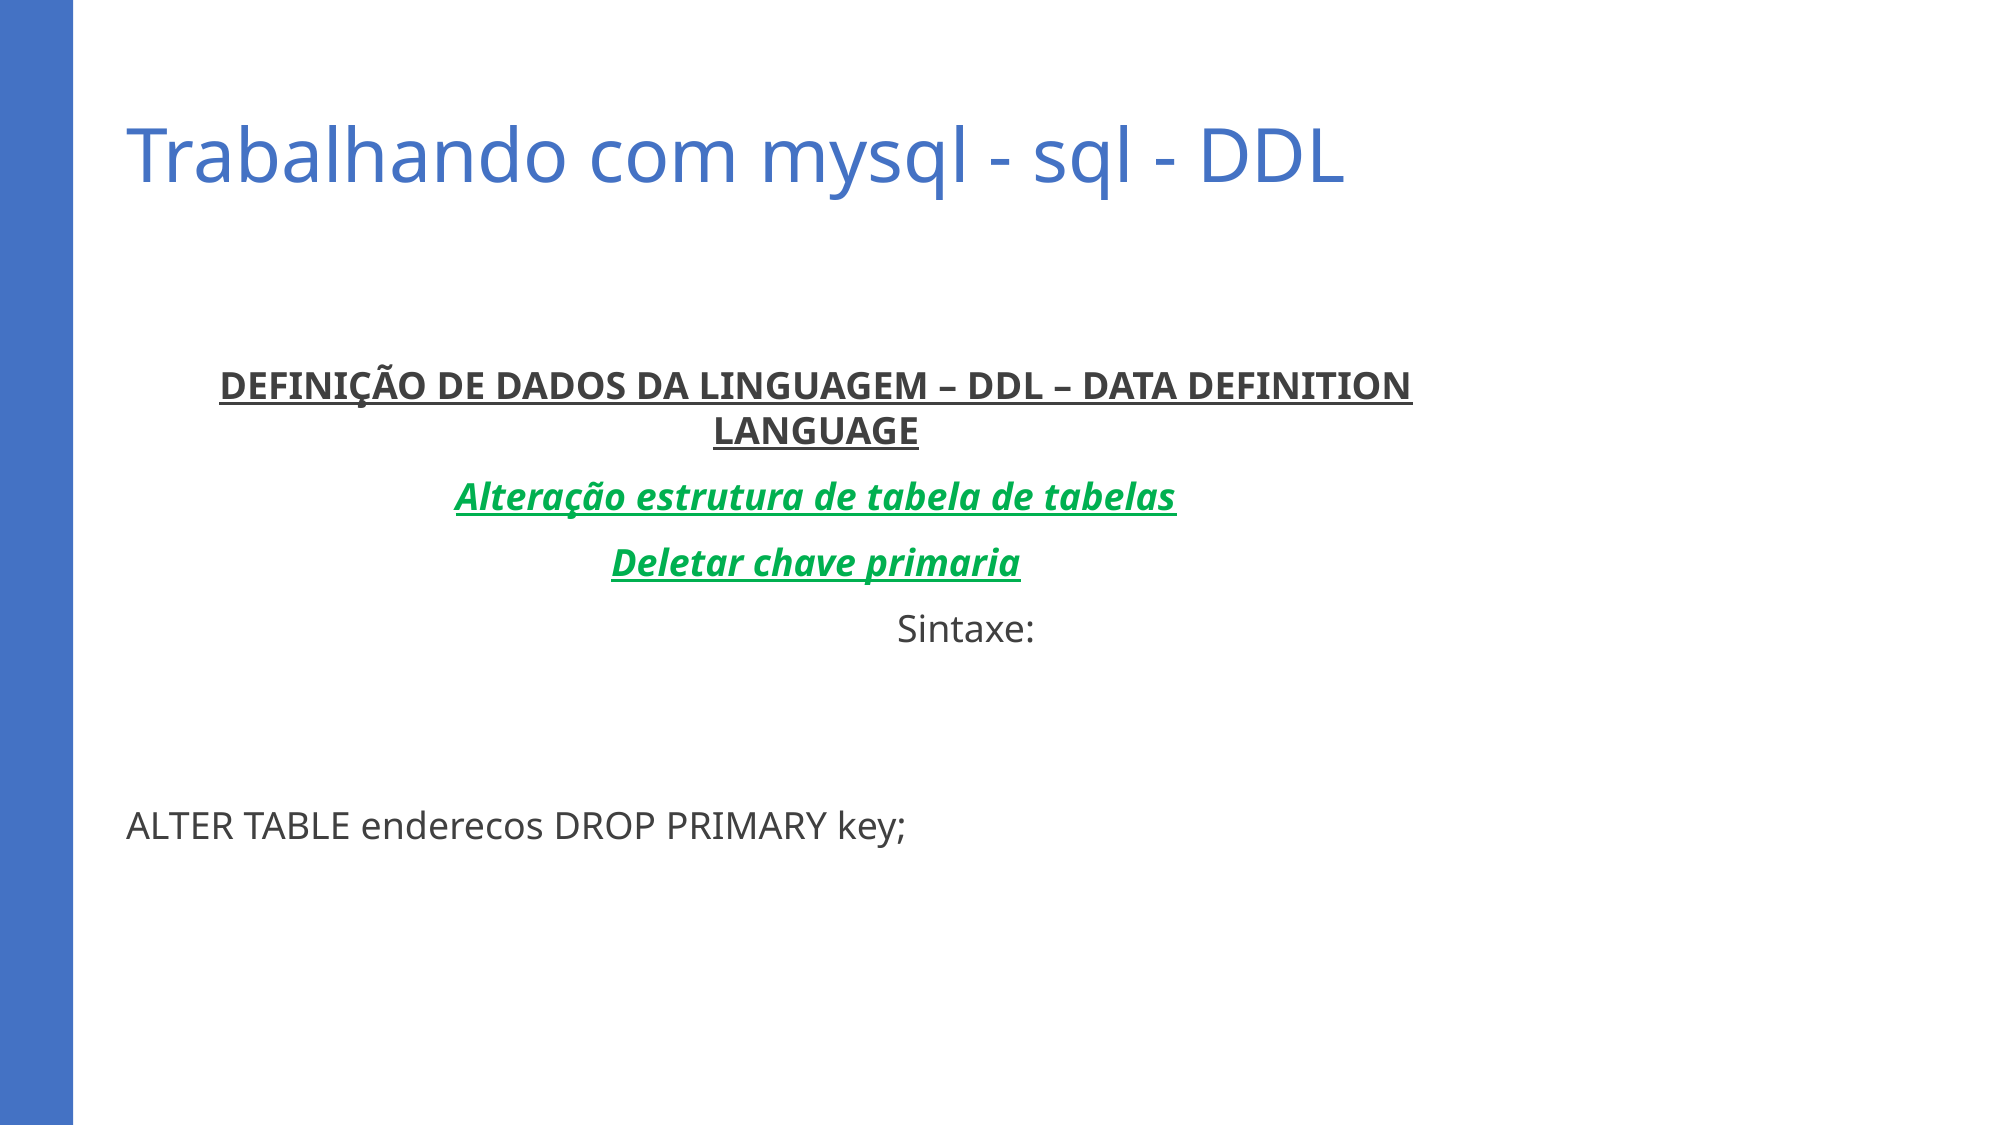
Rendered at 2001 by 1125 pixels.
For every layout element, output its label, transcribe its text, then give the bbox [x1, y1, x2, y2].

title Trabalhando com mysql - sql - DDL [111, 99, 1522, 317]
list DEFINIÇÃO DE DADOS DA LINGUAGEM – DDL – DATA DEFINITION LANGUAGE Alteração estrutura de tabela de tabelas Deletar chave primaria Sintaxe: ALTER TABLE enderecos DROP PRIMARY key; [111, 354, 1522, 992]
